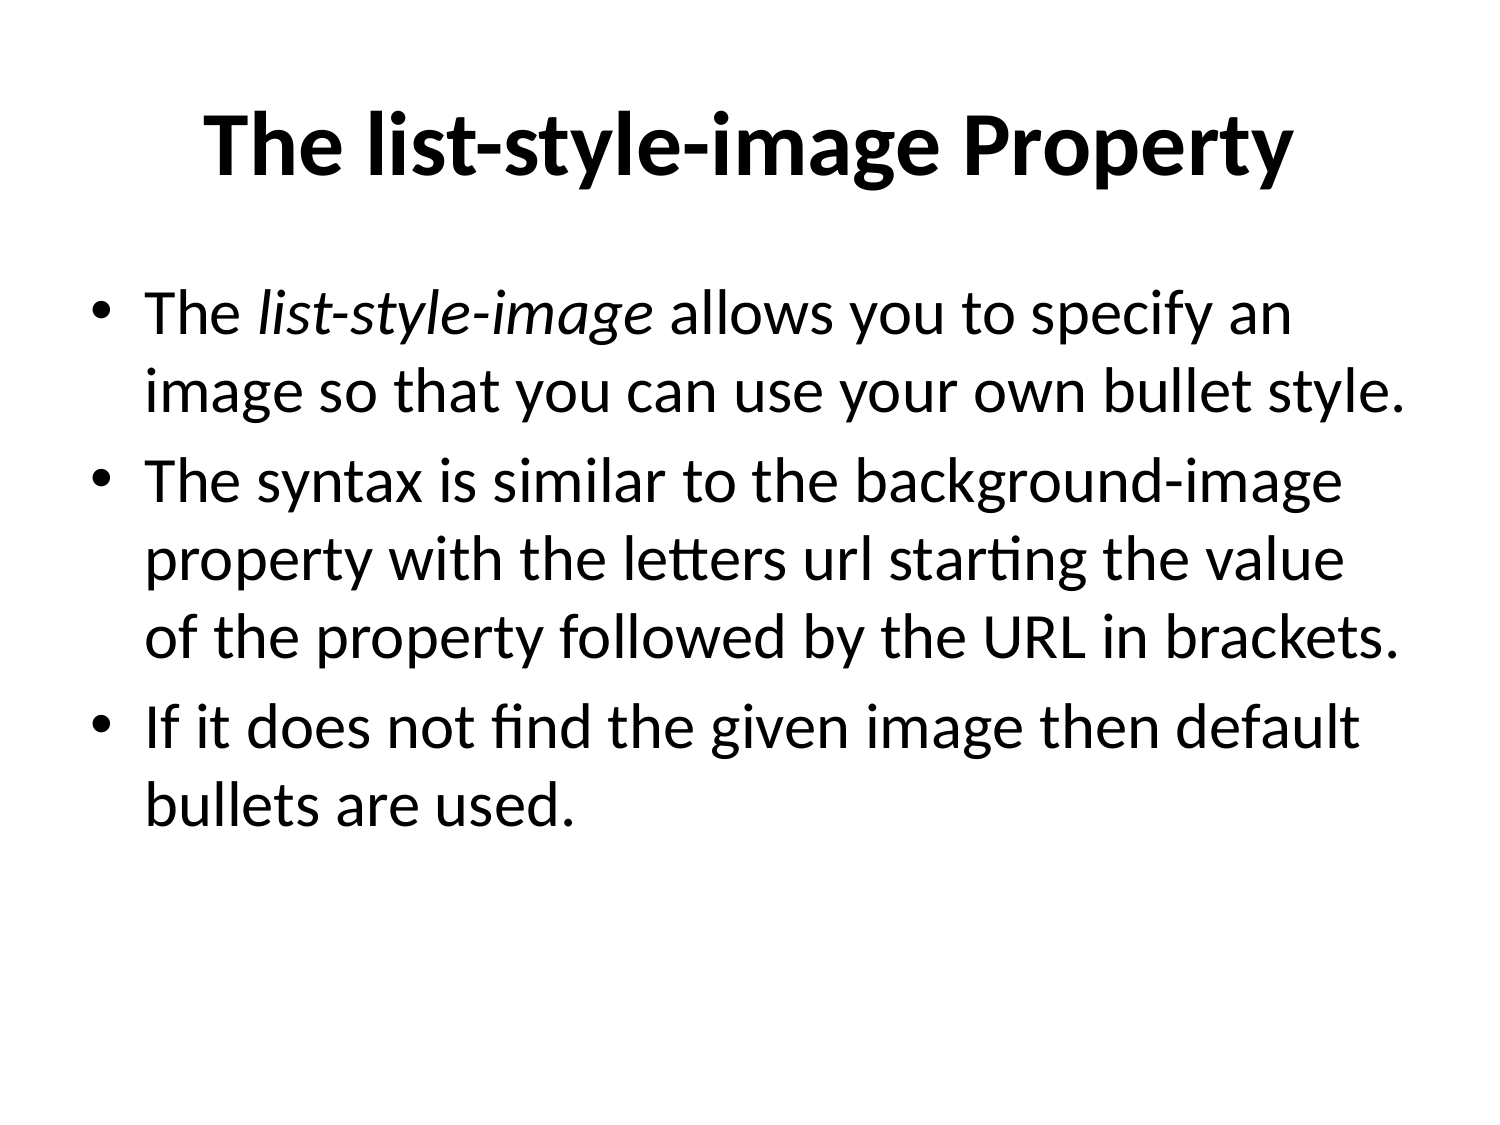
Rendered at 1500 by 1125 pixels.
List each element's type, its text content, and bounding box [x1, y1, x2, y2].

title The list-style-image Property [75, 45, 1425, 233]
list The list-style-image allows you to specify an image so that you can use your own bullet style. The syntax is similar to the background-image property with the letters url starting the value of the property followed by the URL in brackets. If it does not find the given image then default bullets are used. [75, 262, 1425, 1005]
